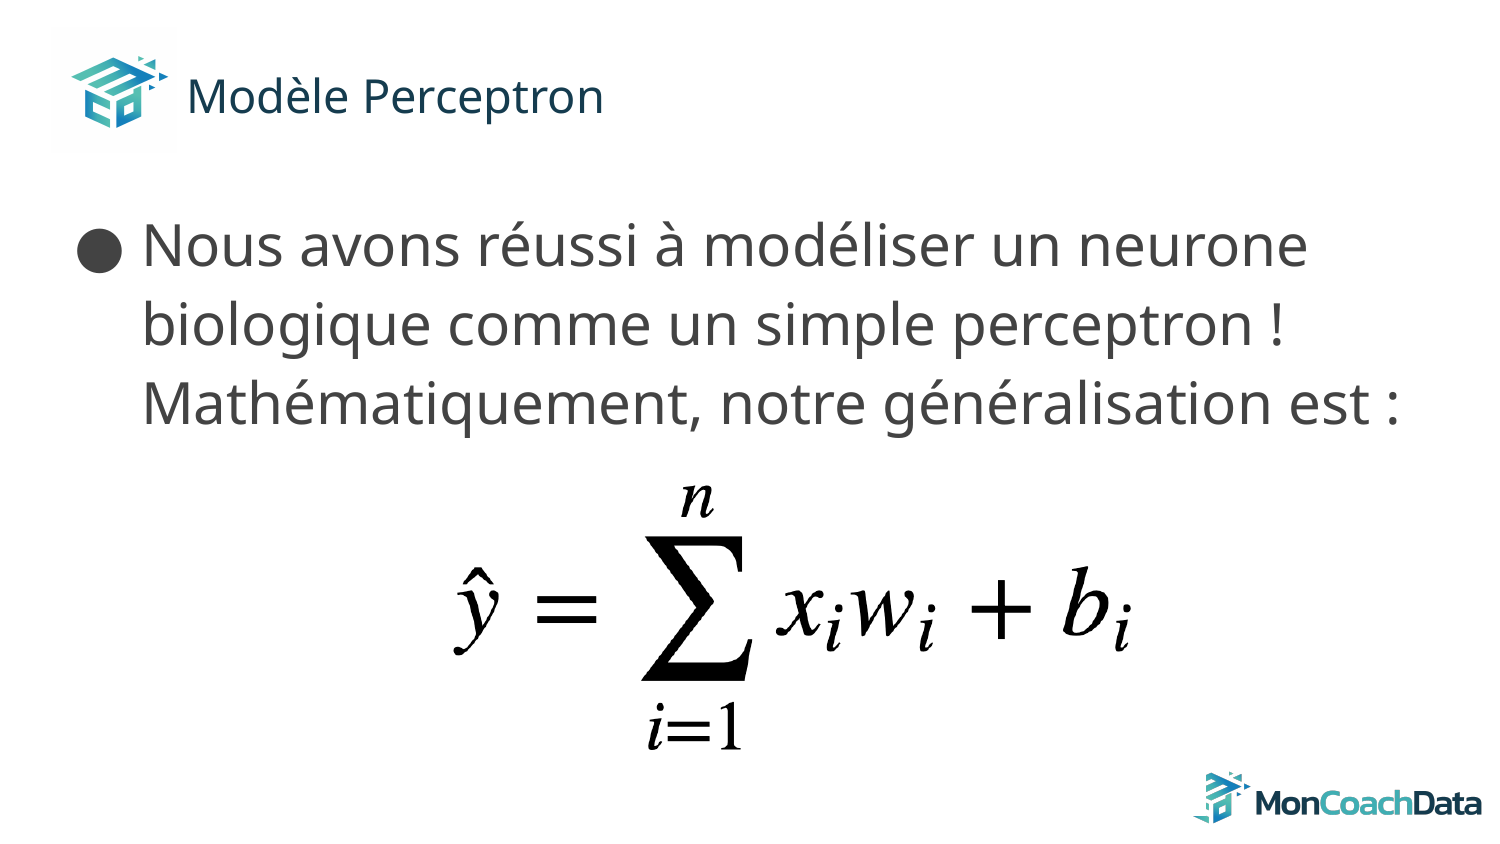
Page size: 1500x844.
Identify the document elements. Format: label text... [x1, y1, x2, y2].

picture [51, 27, 177, 153]
picture [381, 440, 1500, 844]
title Modèle Perceptron [171, 48, 1449, 143]
list Nous avons réussi à modéliser un neurone biologique comme un simple perceptron ! Mathématiquement, notre généralisation est : [51, 189, 1476, 750]
